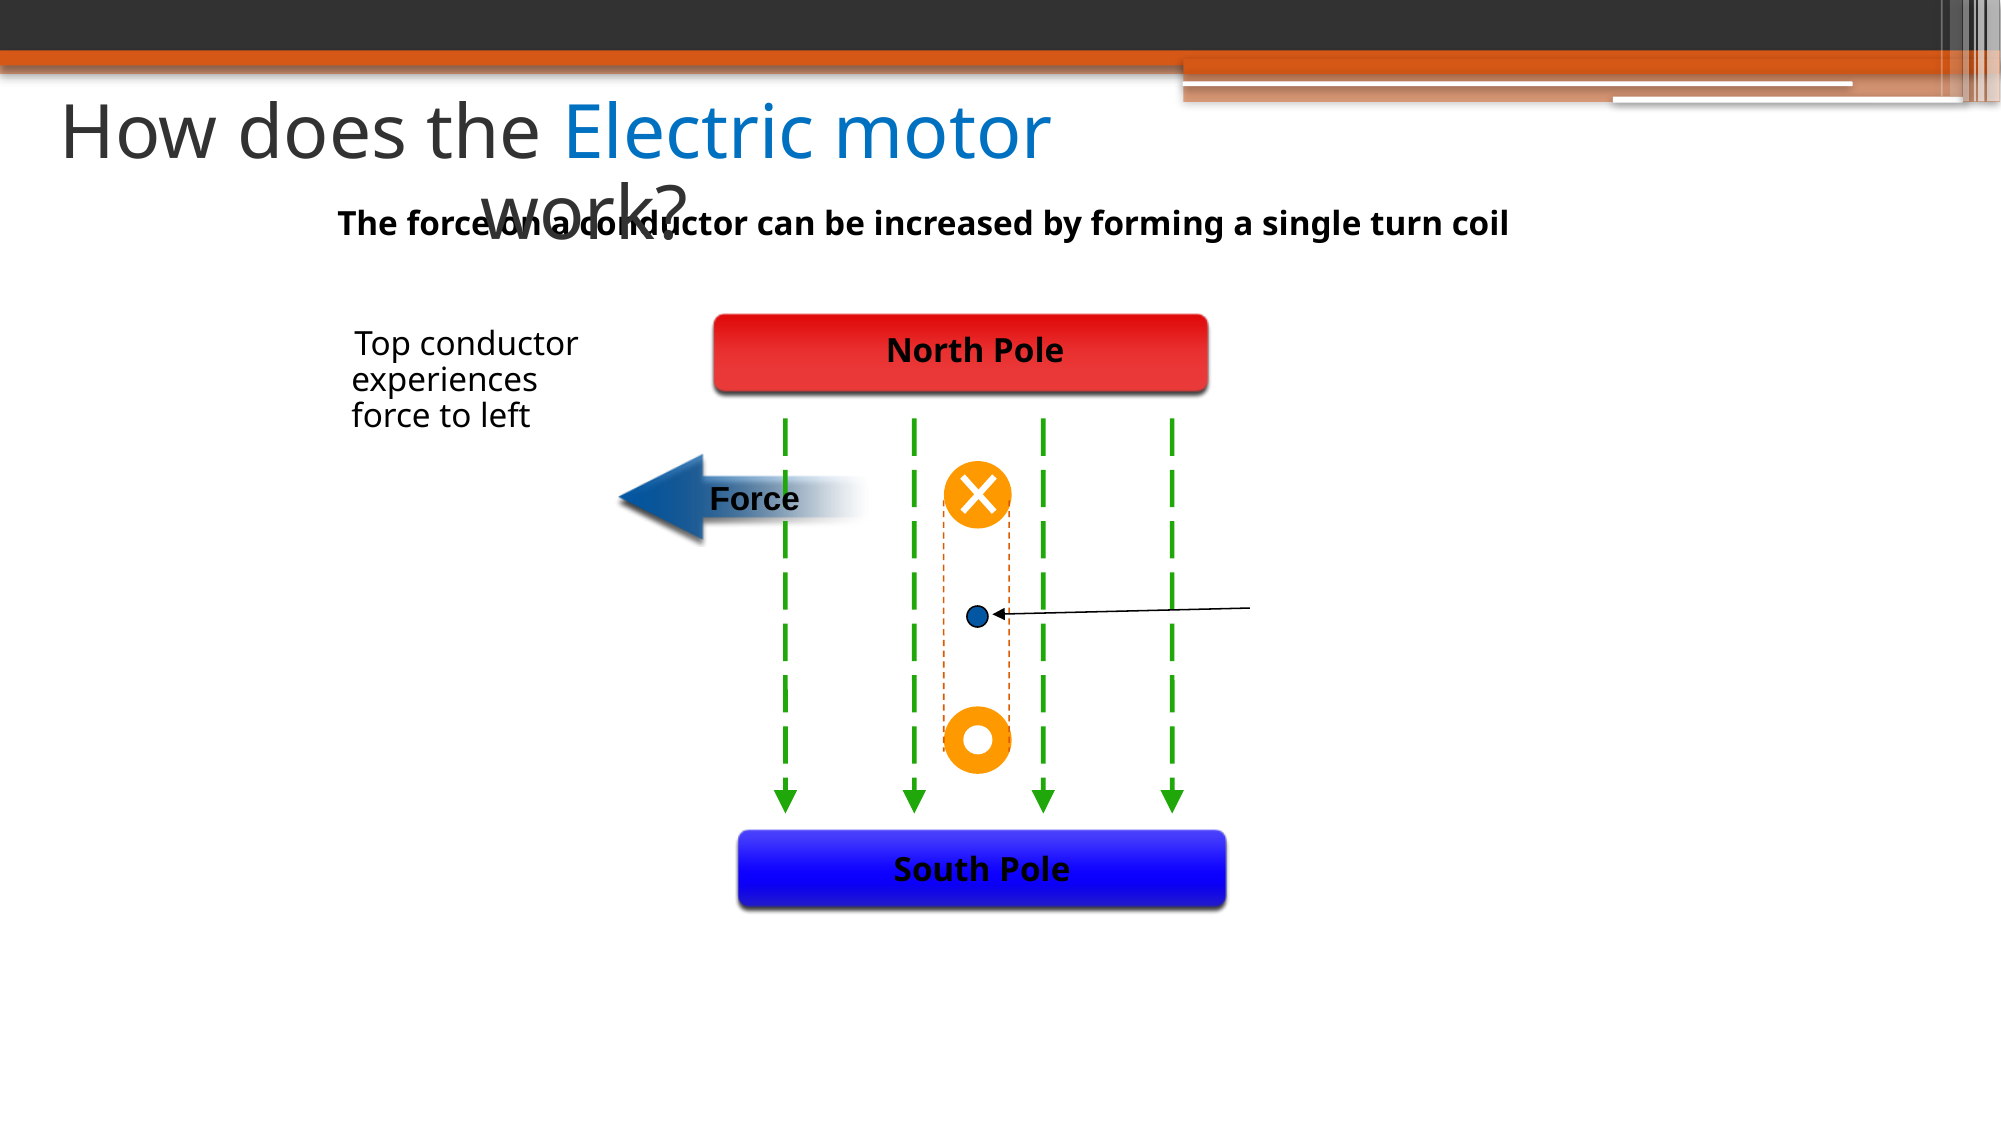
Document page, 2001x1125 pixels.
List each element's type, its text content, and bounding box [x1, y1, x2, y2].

text_box The force on a conductor can be increased by forming a single turn coil [305, 199, 1750, 267]
text_box How does the Electric motor work? [0, 86, 1121, 200]
text_box Top conductor experiences force to left [322, 319, 633, 470]
picture [609, 449, 702, 547]
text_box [702, 311, 1251, 924]
